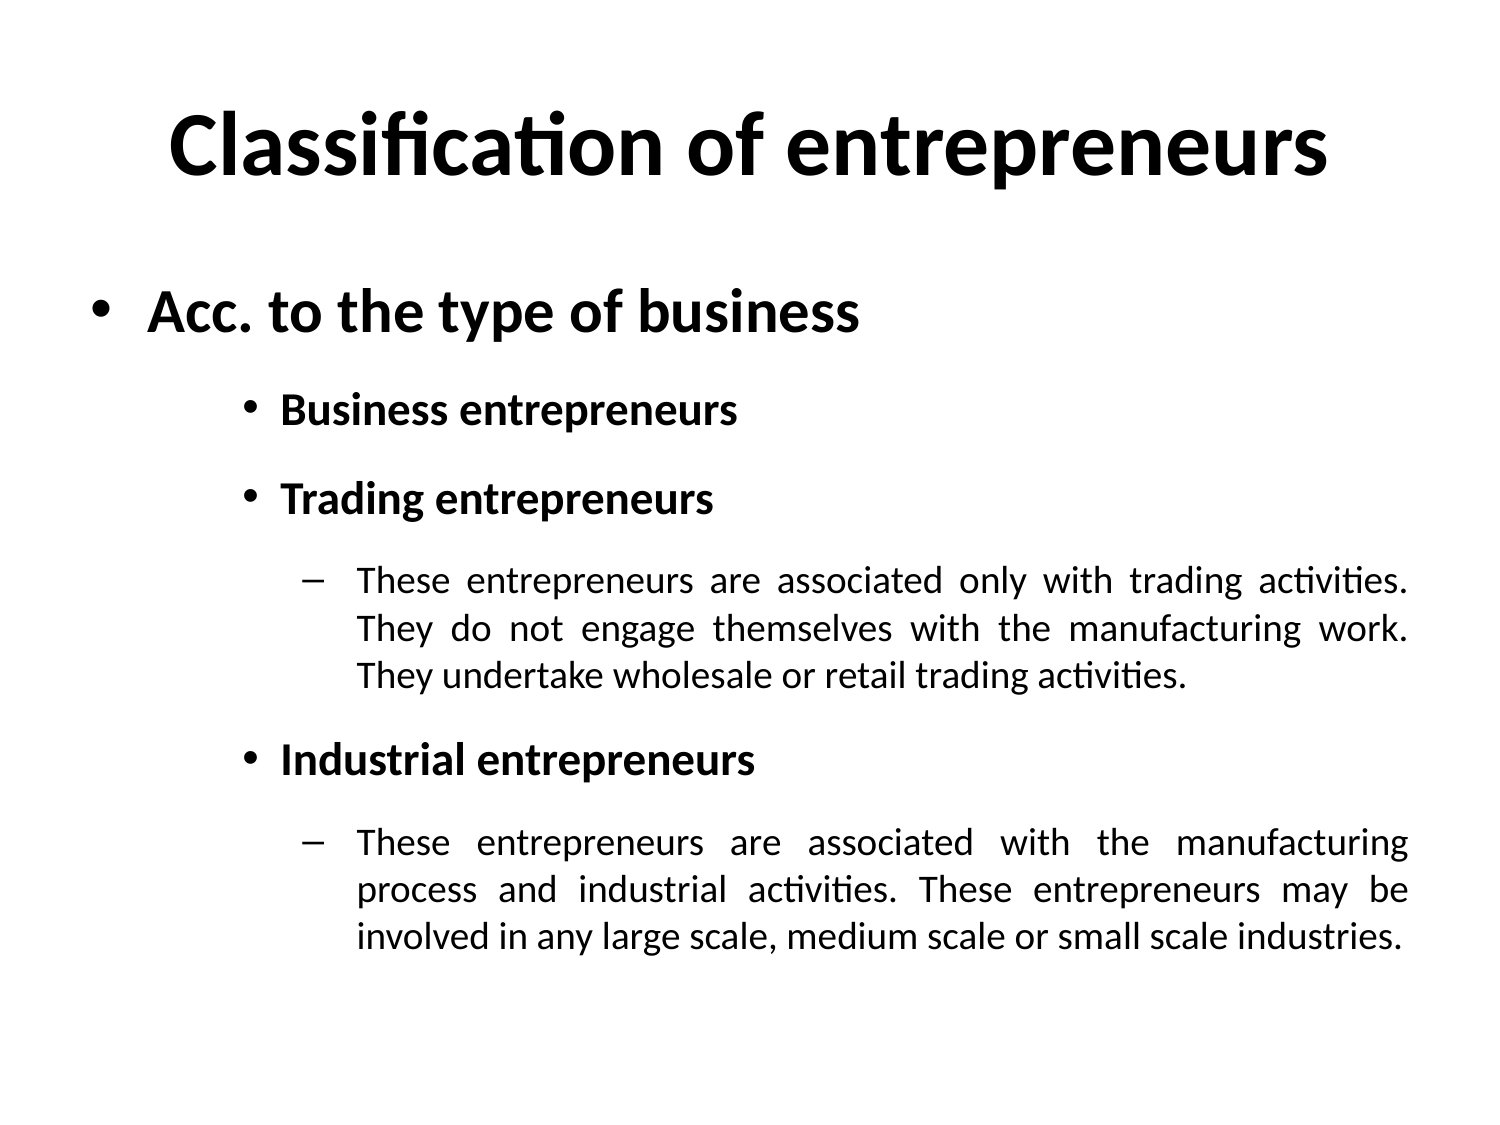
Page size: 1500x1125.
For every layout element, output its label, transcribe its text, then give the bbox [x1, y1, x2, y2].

title Classification of entrepreneurs [75, 45, 1425, 233]
list Acc. to the type of business Business entrepreneurs Trading entrepreneurs These entrepreneurs are associated only with trading activities. They do not engage themselves with the manufacturing work. They undertake wholesale or retail trading activities. Industrial entrepreneurs These entrepreneurs are associated with the manufacturing process and industrial activities. These entrepreneurs may be involved in any large scale, medium scale or small scale industries. [75, 262, 1425, 1005]
